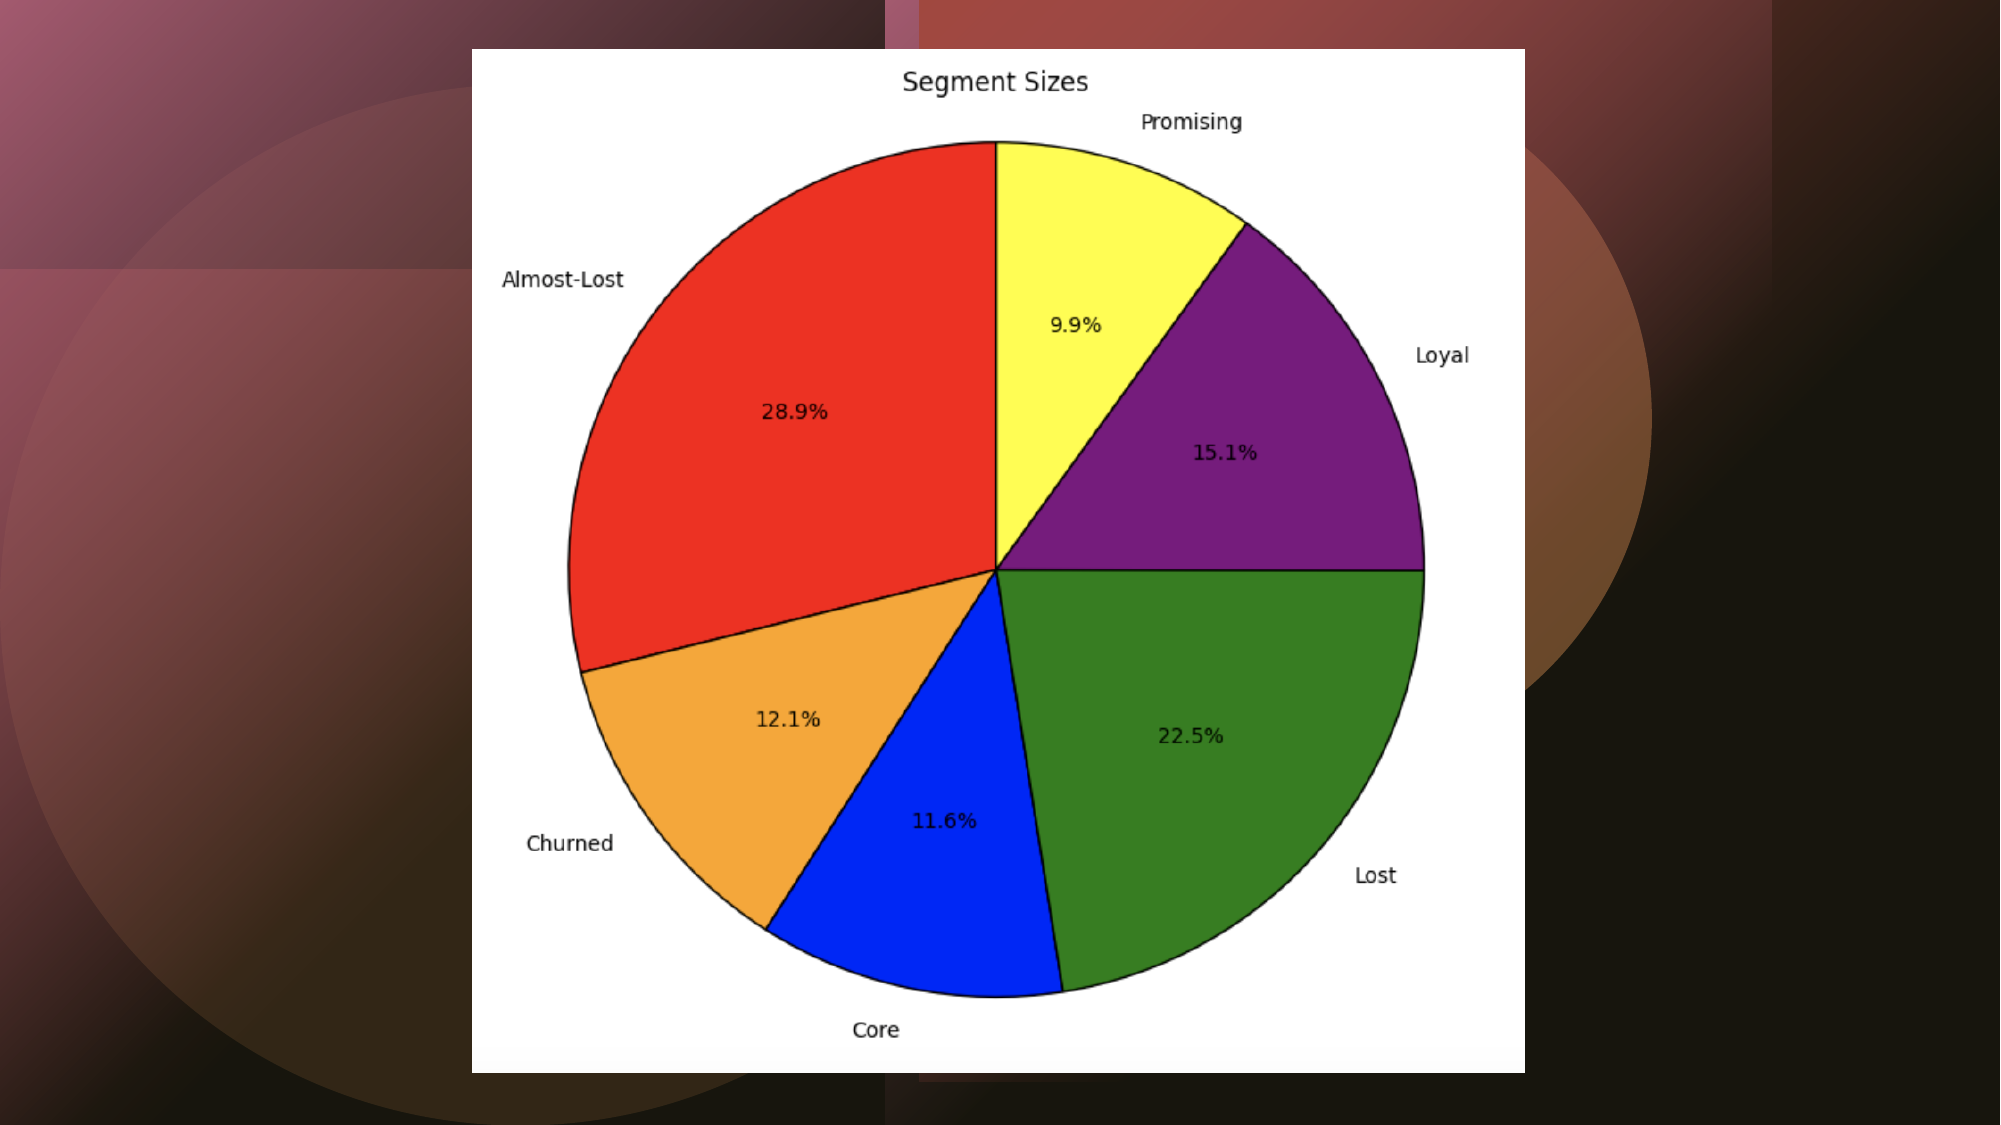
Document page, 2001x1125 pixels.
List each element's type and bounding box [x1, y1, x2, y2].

picture [472, 49, 1525, 1074]
